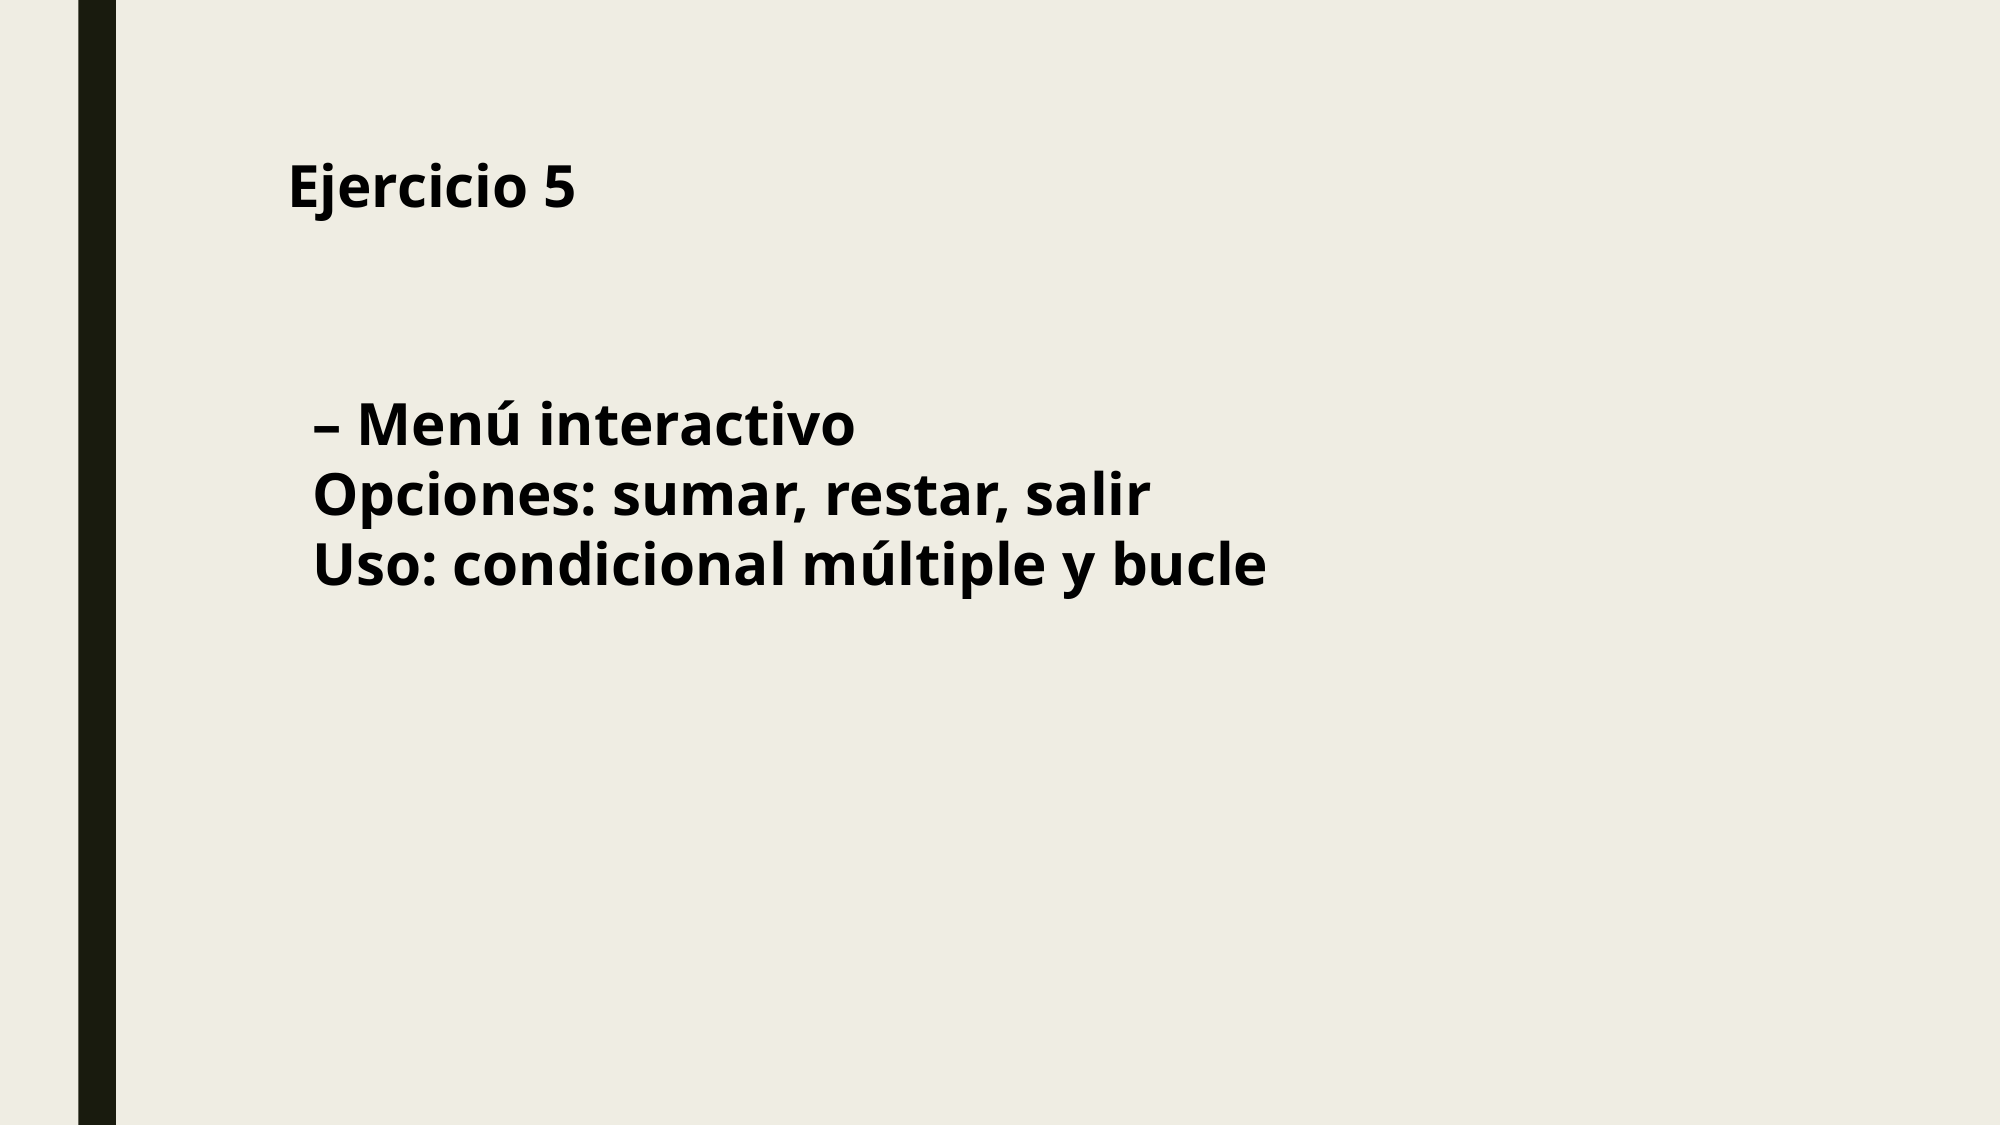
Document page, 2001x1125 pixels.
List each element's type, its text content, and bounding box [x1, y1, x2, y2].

text_box – Menú interactivo Opciones: sumar, restar, salir Uso: condicional múltiple y bucle [297, 379, 1481, 605]
text_box Ejercicio 5 [272, 131, 1364, 227]
